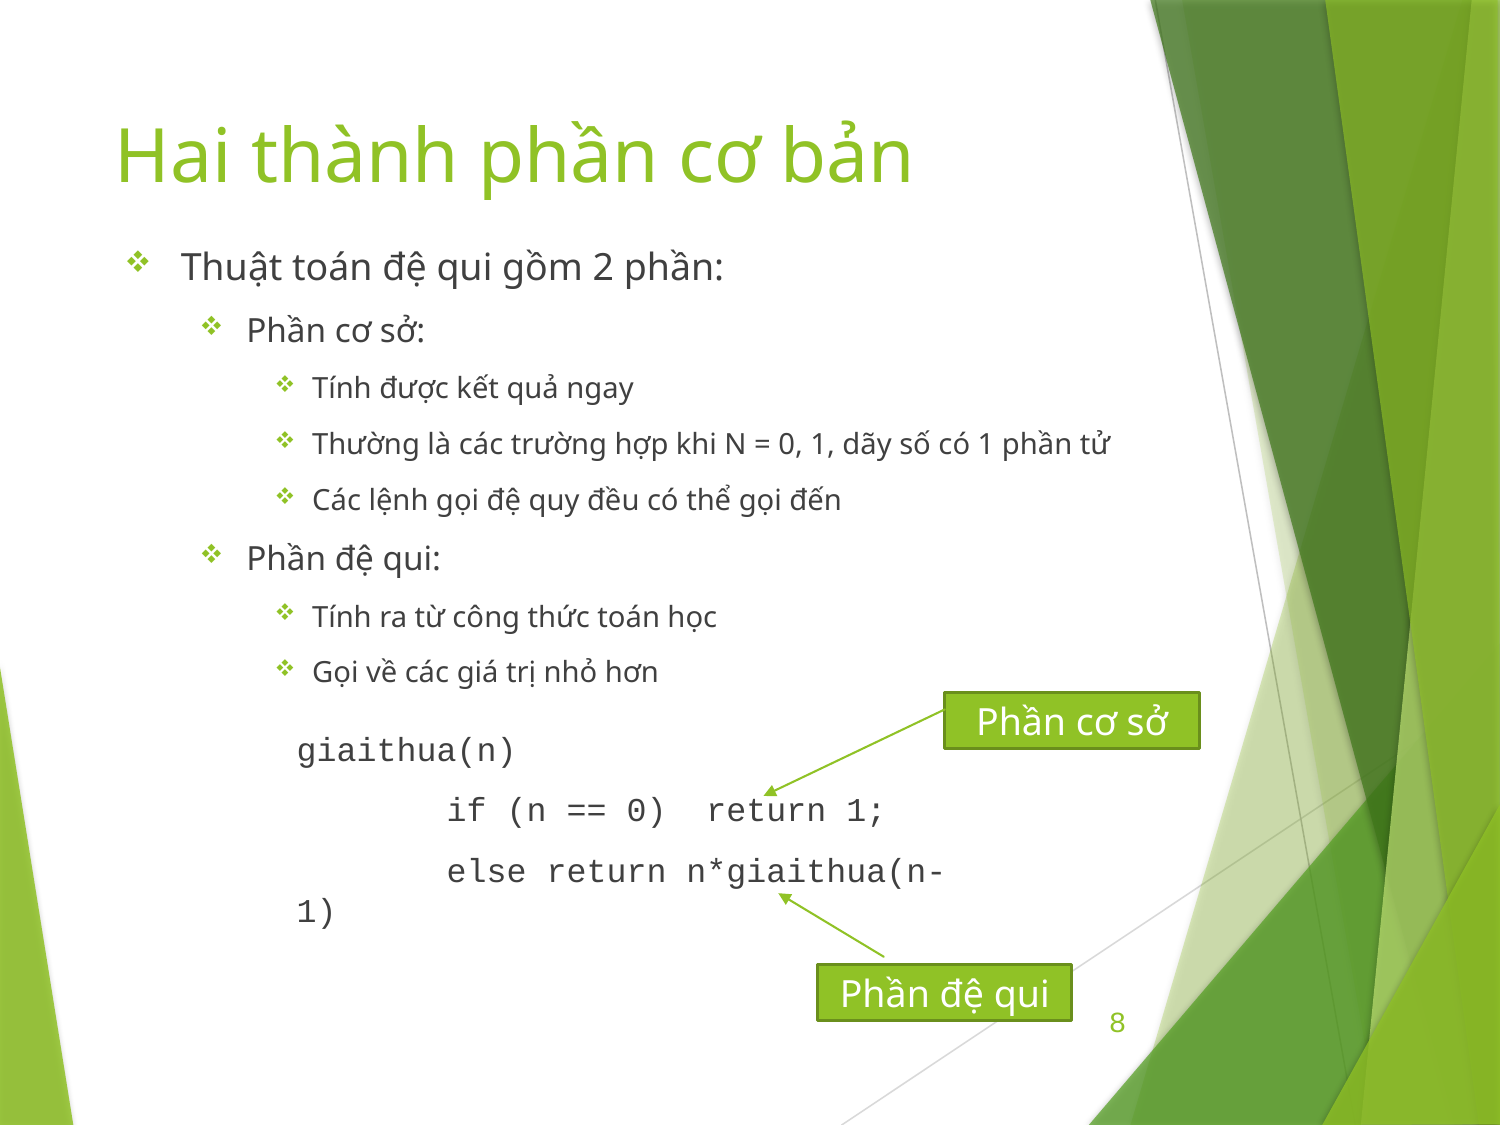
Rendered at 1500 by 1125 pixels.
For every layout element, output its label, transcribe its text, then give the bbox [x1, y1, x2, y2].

text_box giaithua(n) if (n == 0) return 1; else return n*giaithua(n-1) [206, 720, 994, 957]
text_box Phần cơ sở [943, 691, 1201, 750]
slide_number 8 [1057, 991, 1142, 1051]
text_box Phần đệ qui [816, 963, 1073, 1022]
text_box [777, 892, 885, 958]
title Hai thành phần cơ bản [99, 99, 1142, 317]
list Thuật toán đệ qui gồm 2 phần: Phần cơ sở: Tính được kết quả ngay Thường là các trường hợp khi N = 0, 1, dãy số có 1 phần tử Các lệnh gọi đệ quy đều có thể gọi đến Phần đệ qui: Tính ra từ công thức toán học Gọi về các giá trị nhỏ hơn [109, 235, 1151, 873]
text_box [762, 708, 946, 797]
